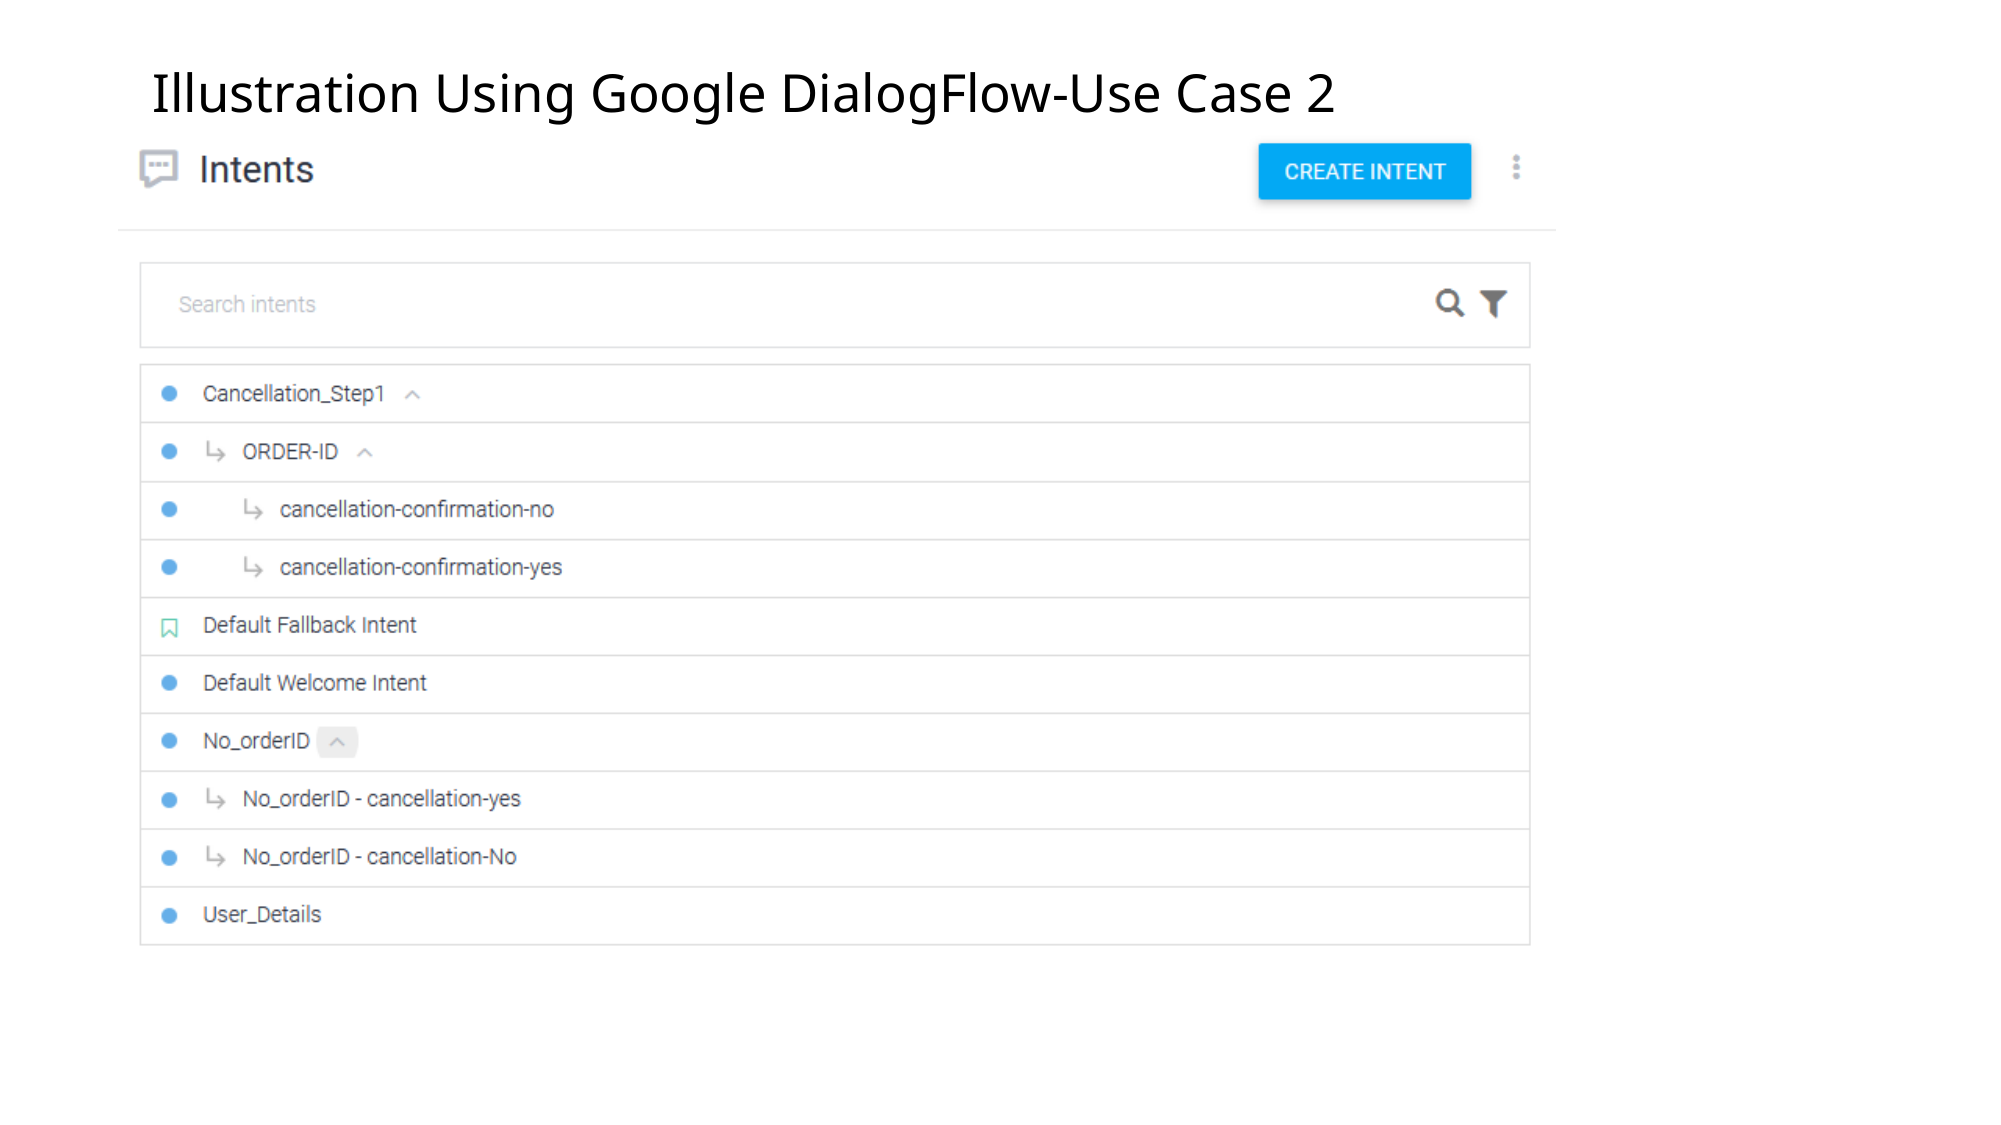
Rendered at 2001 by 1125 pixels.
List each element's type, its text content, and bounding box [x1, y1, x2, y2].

title Illustration Using Google DialogFlow-Use Case 2 [137, 59, 1863, 132]
picture [118, 131, 1556, 999]
